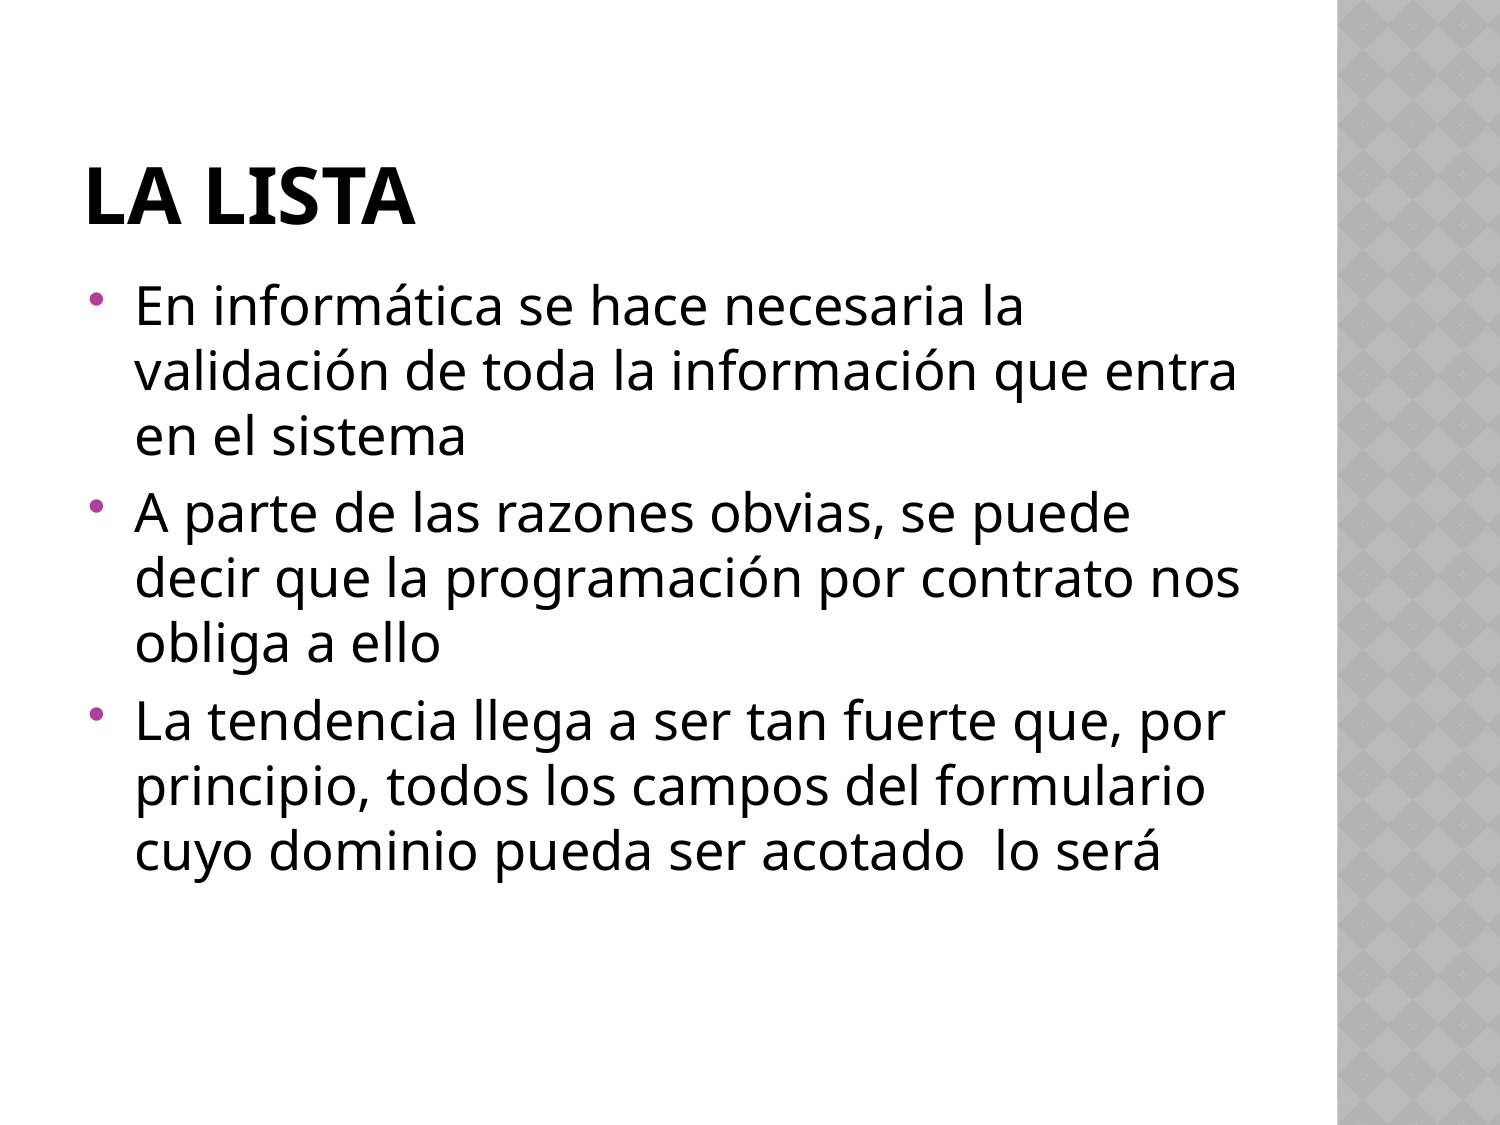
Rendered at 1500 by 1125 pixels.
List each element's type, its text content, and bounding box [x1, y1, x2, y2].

title La lista [75, 52, 1263, 240]
list En informática se hace necesaria la validación de toda la información que entra en el sistema A parte de las razones obvias, se puede decir que la programación por contrato nos obliga a ello La tendencia llega a ser tan fuerte que, por principio, todos los campos del formulario cuyo dominio pueda ser acotado lo será [75, 264, 1263, 1059]
